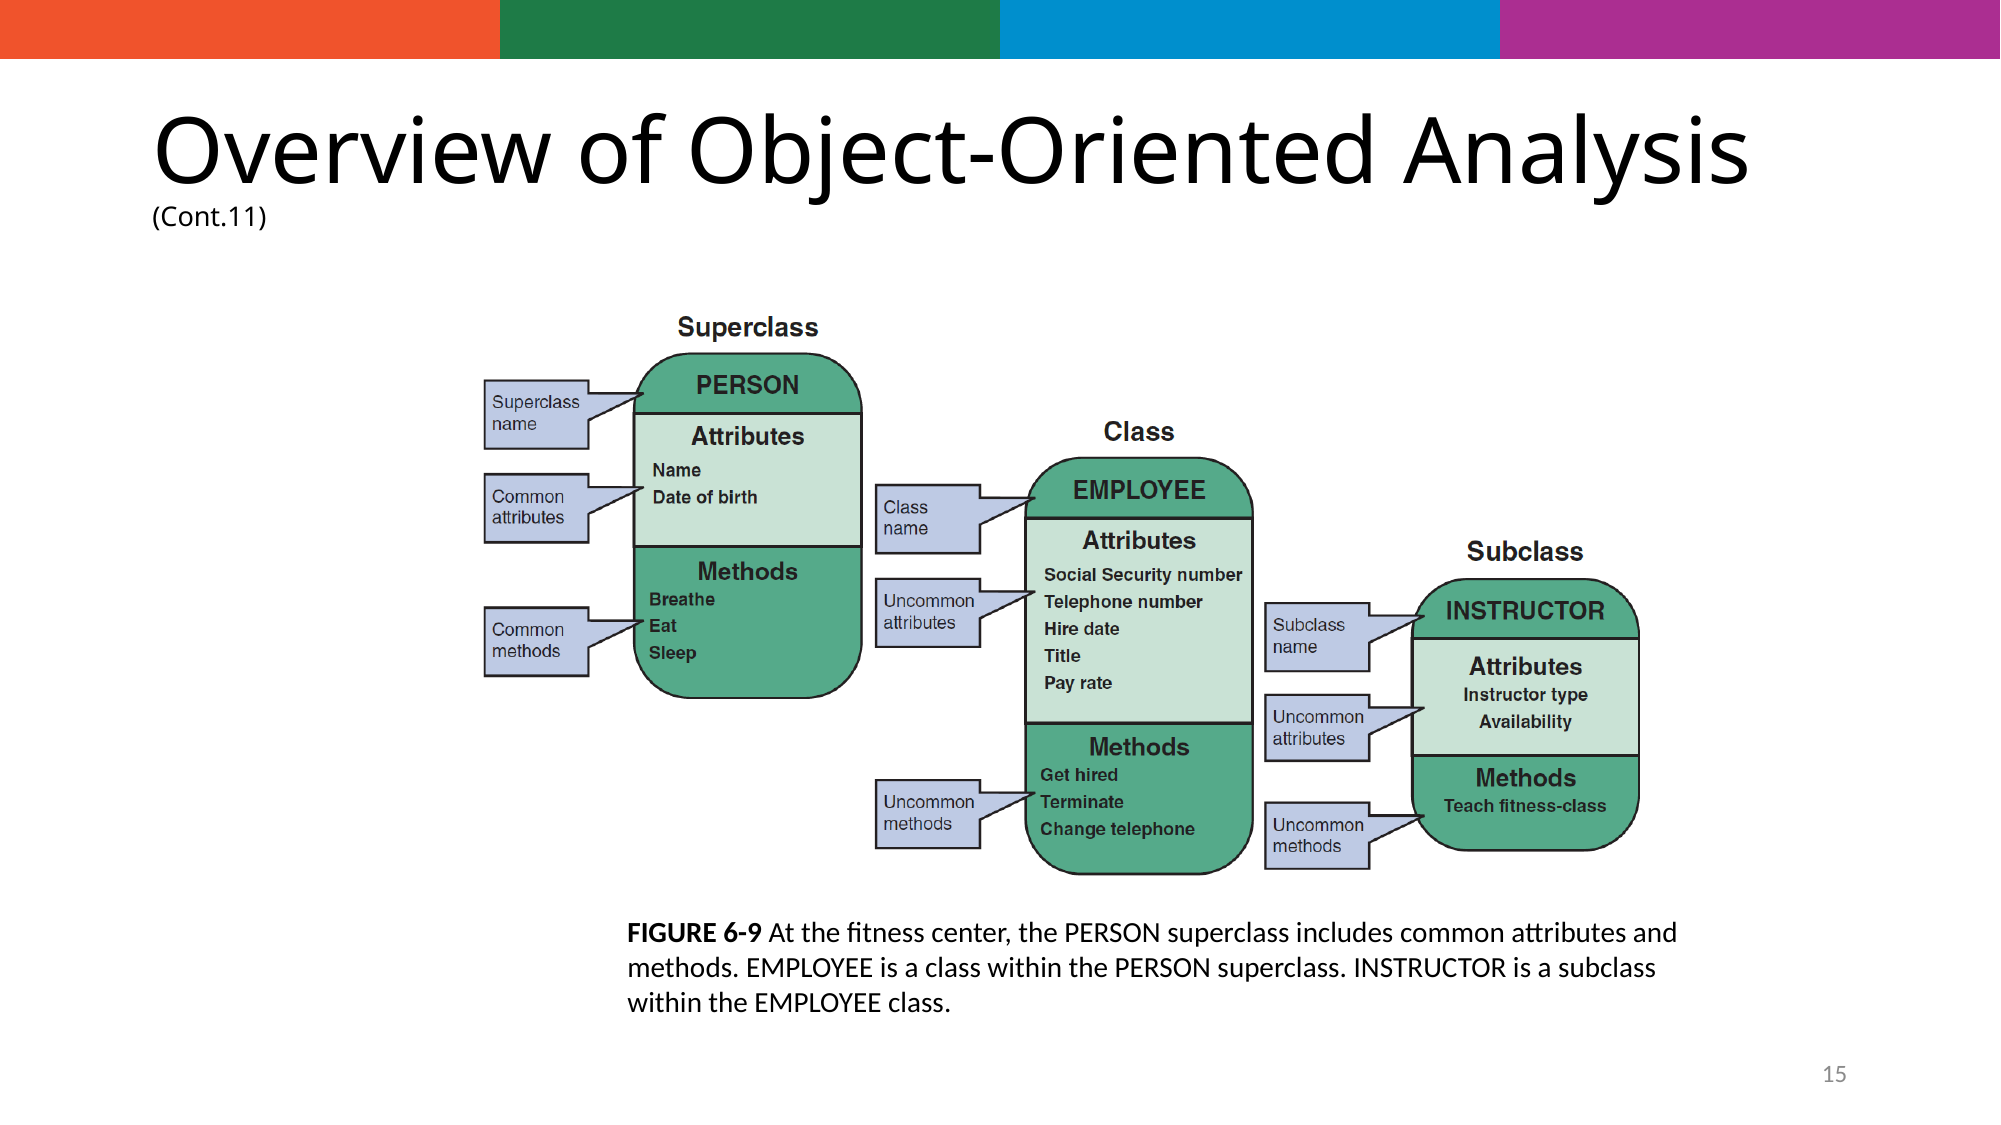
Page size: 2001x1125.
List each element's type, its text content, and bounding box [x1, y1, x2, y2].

slide_number 15 [1412, 1042, 1863, 1103]
picture [390, 261, 1668, 888]
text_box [0, 0, 2000, 59]
title Overview of Object-Oriented Analysis (Cont.11) [137, 59, 1863, 278]
text_box FIGURE 6-9 At the fitness center, the PERSON superclass includes common attributes and methods. EMPLOYEE is a class within the PERSON superclass. INSTRUCTOR is a subclass within the EMPLOYEE class. [612, 906, 1750, 1026]
